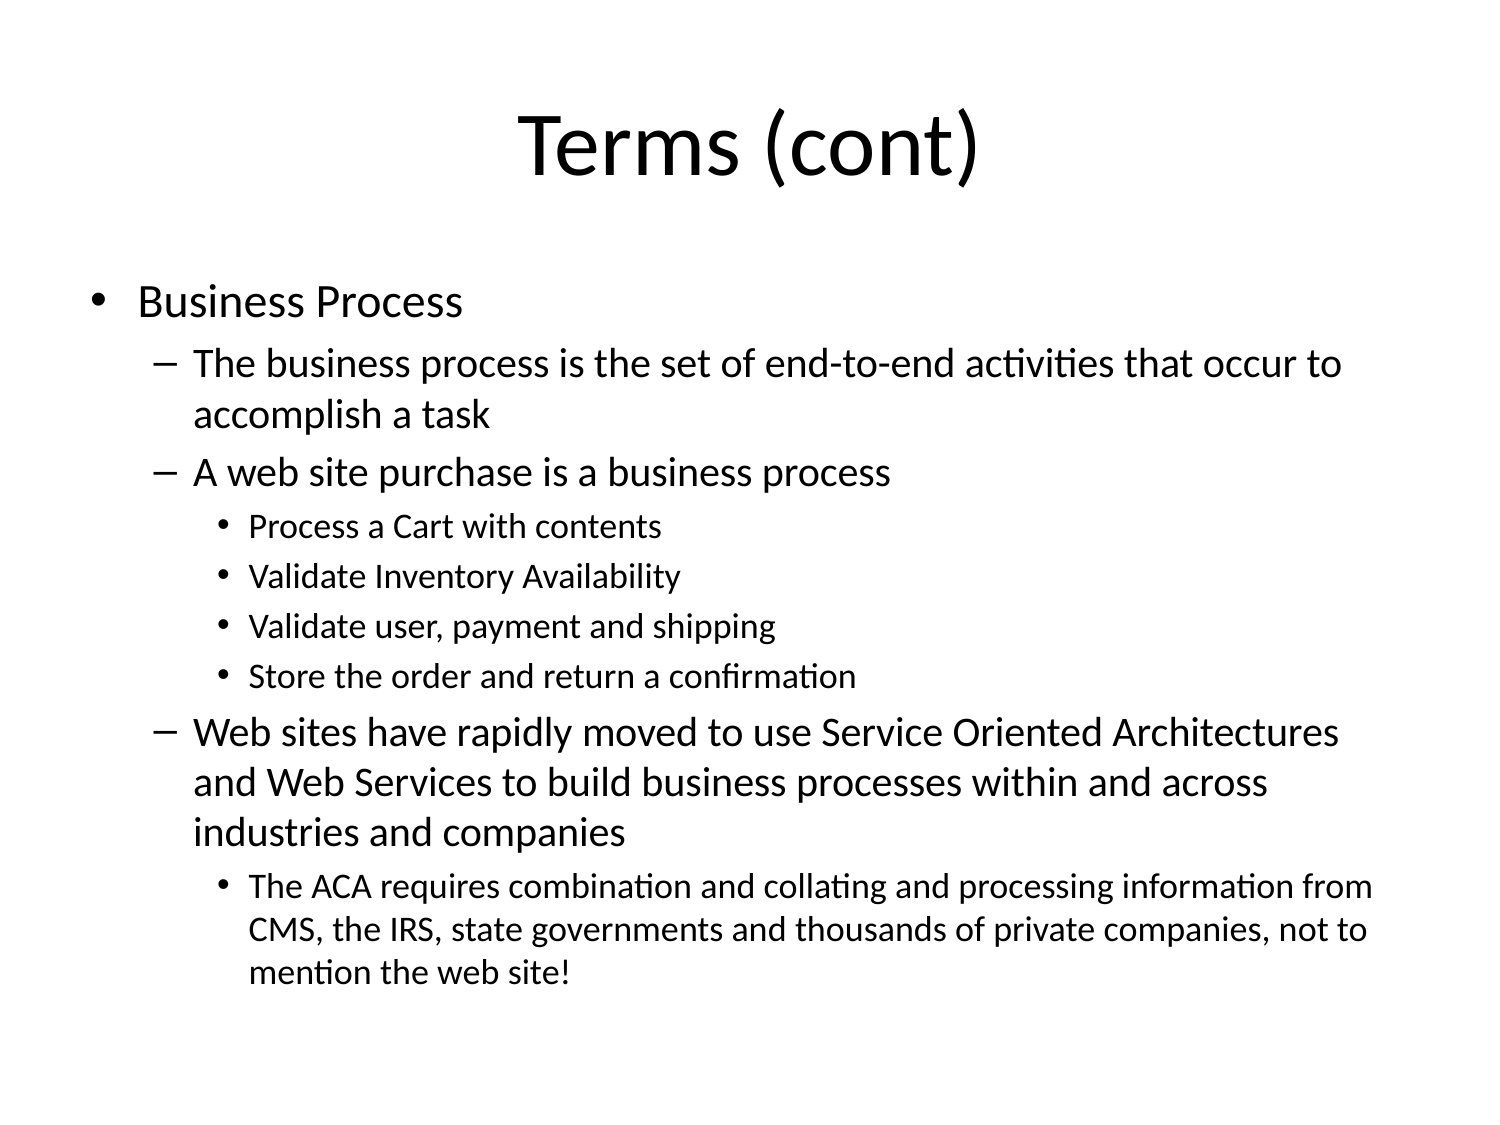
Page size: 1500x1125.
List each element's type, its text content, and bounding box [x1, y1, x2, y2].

list Business Process The business process is the set of end-to-end activities that occur to accomplish a task A web site purchase is a business process Process a Cart with contents Validate Inventory Availability Validate user, payment and shipping Store the order and return a confirmation Web sites have rapidly moved to use Service Oriented Architectures and Web Services to build business processes within and across industries and companies The ACA requires combination and collating and processing information from CMS, the IRS, state governments and thousands of private companies, not to mention the web site! [75, 262, 1425, 1005]
title Terms (cont) [75, 45, 1425, 233]
